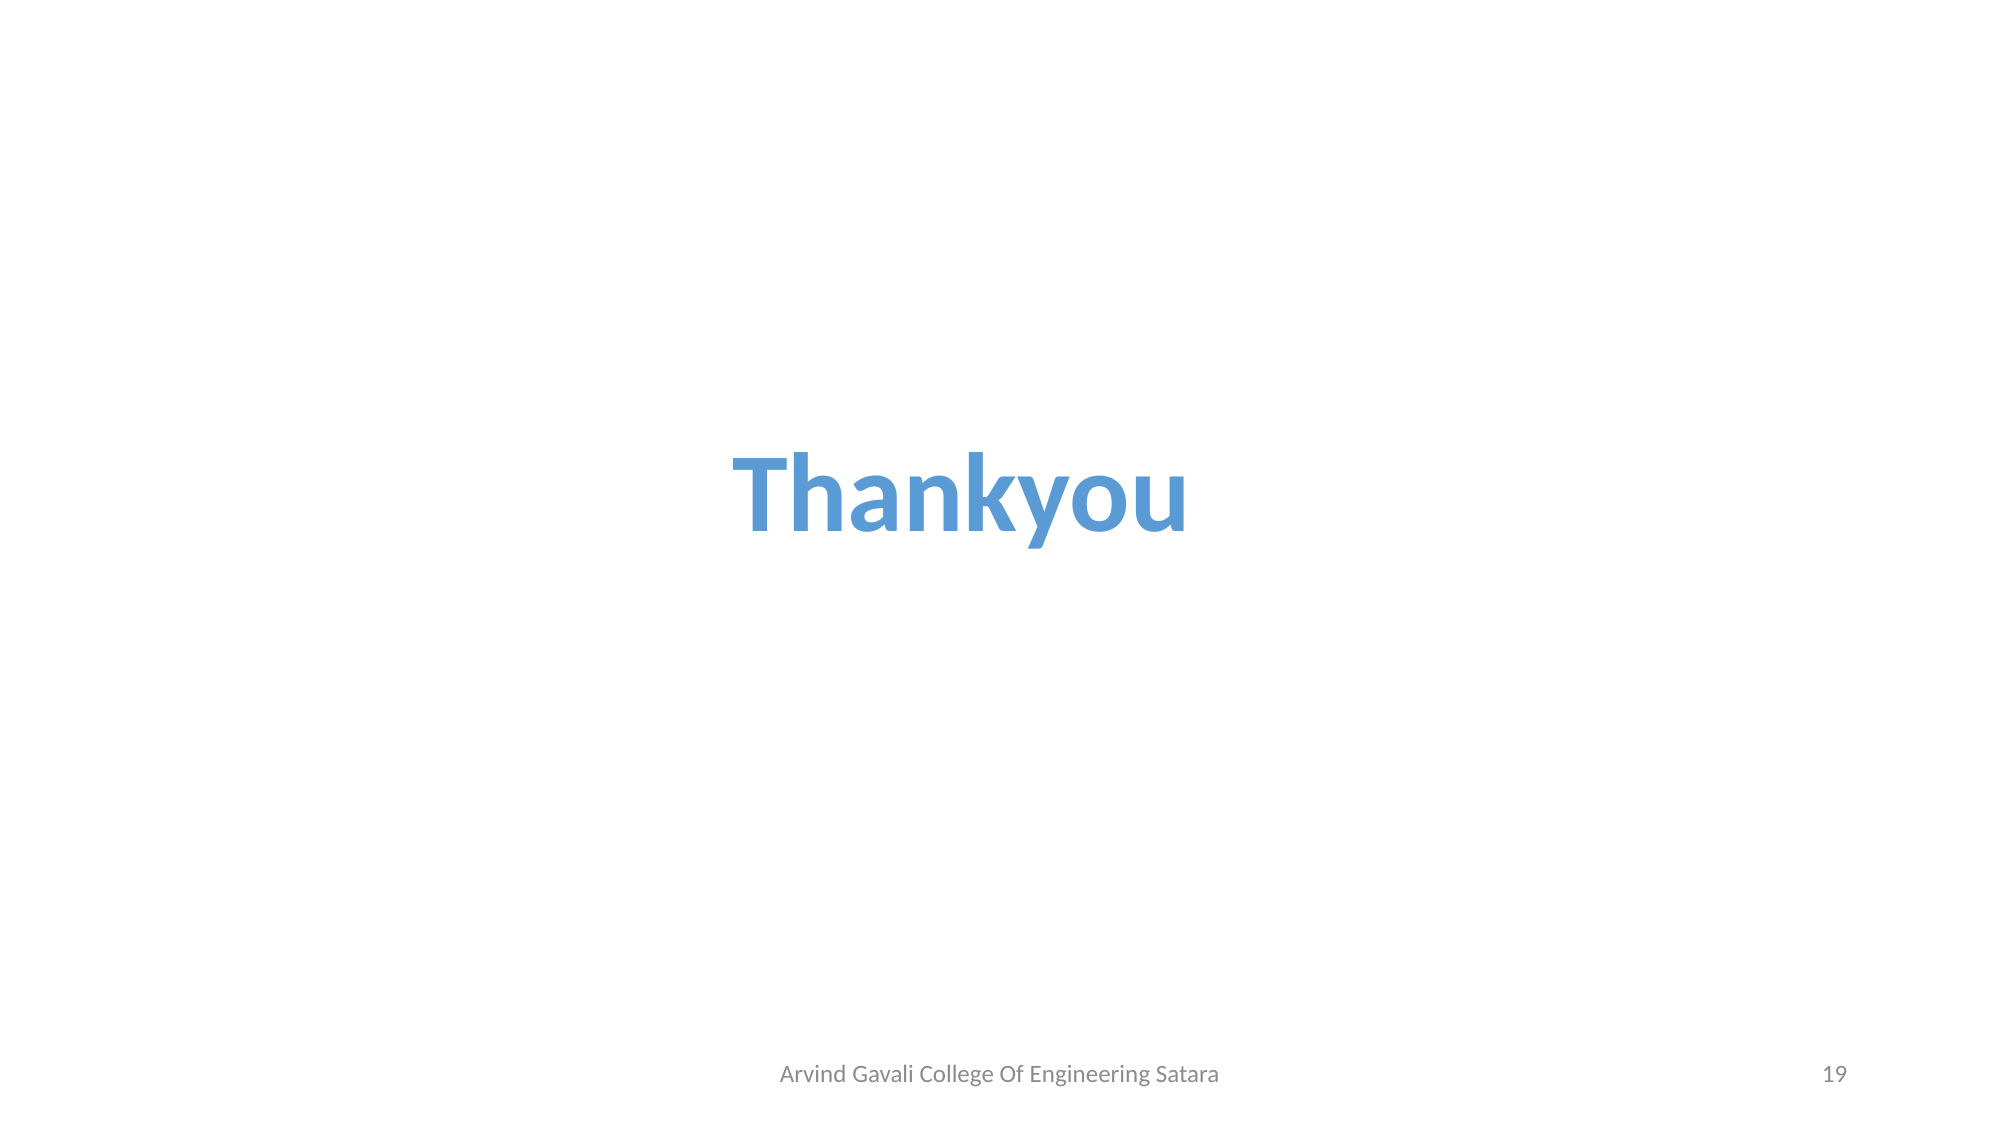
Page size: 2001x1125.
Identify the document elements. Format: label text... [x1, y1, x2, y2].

slide_number 19 [1412, 1042, 1863, 1103]
footer Arvind Gavali College Of Engineering Satara [662, 1042, 1338, 1103]
text_box Thankyou [237, 410, 1686, 561]
